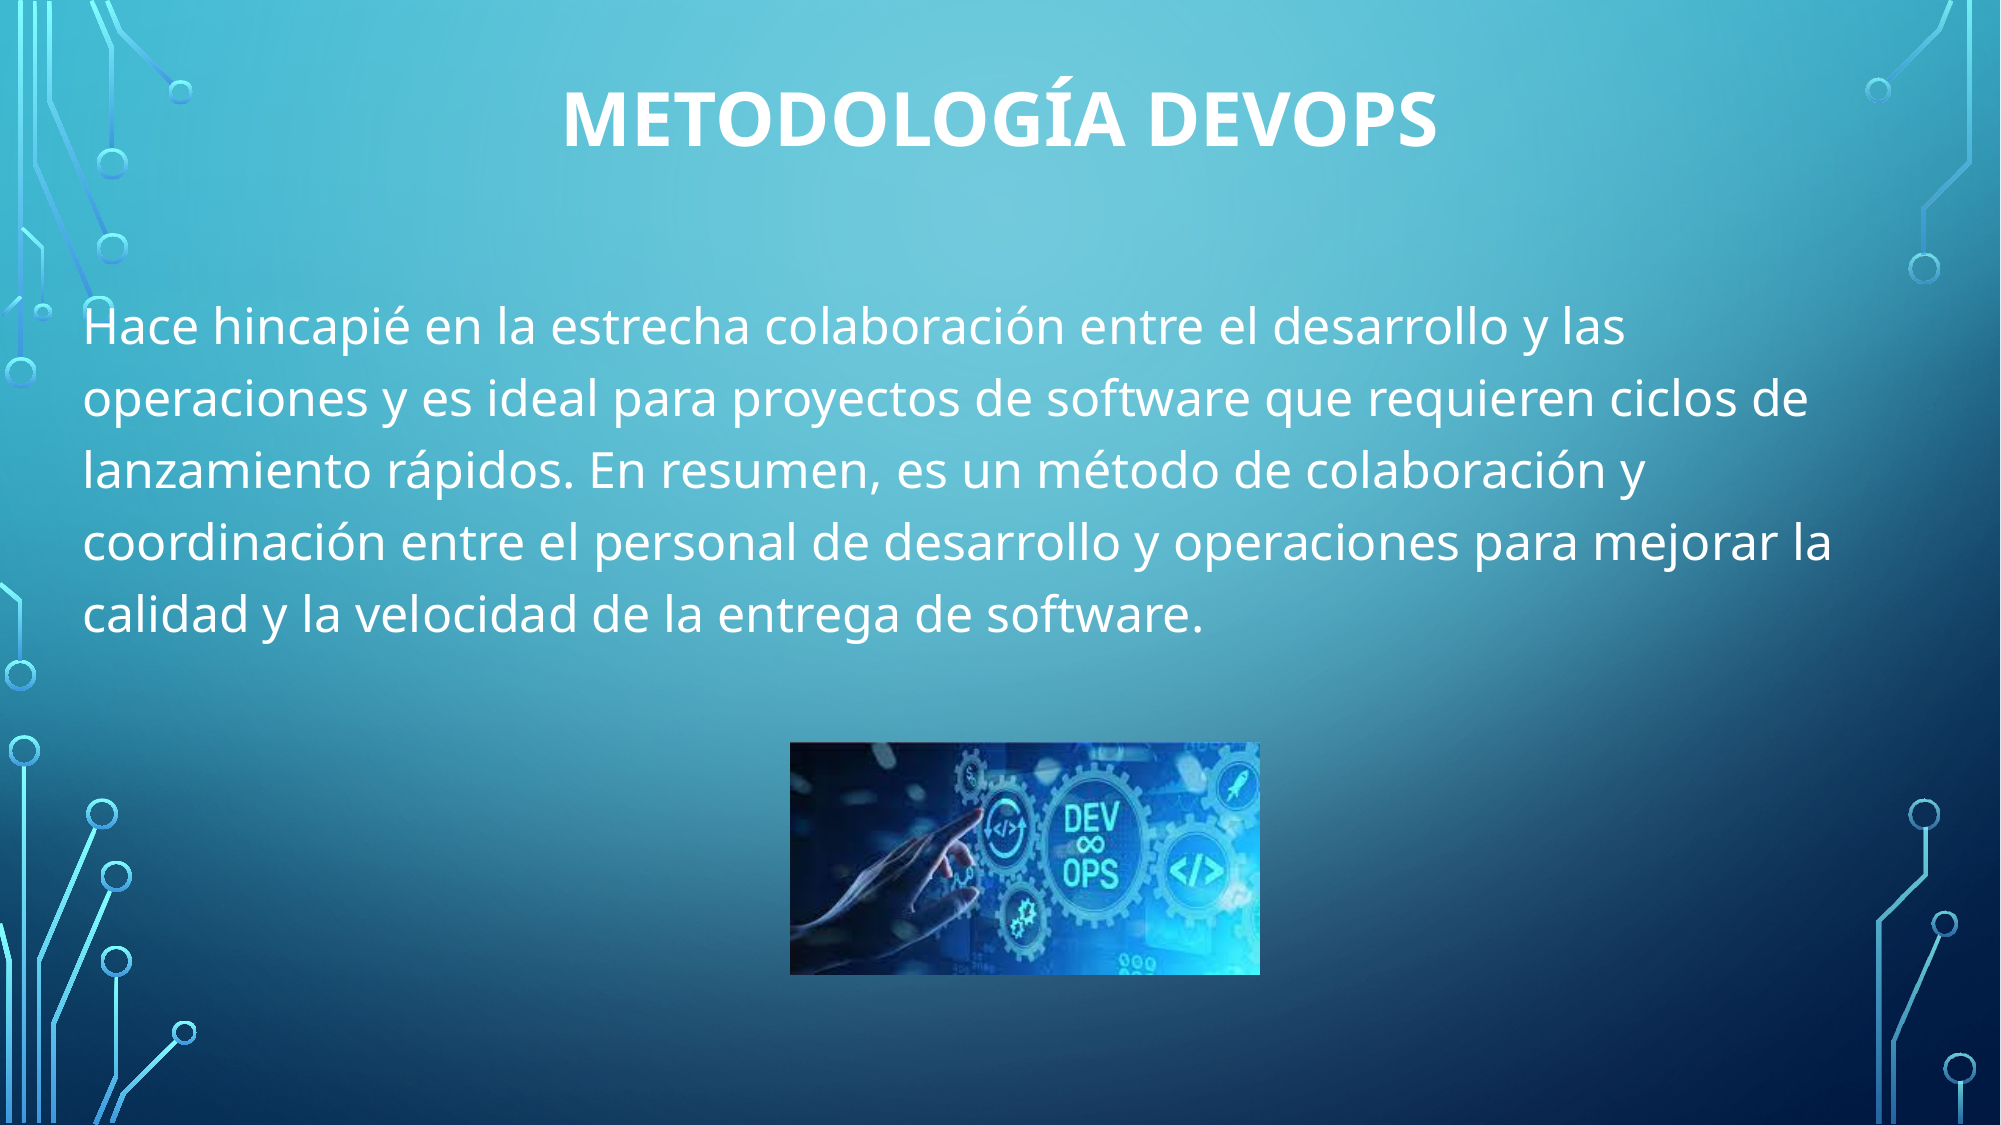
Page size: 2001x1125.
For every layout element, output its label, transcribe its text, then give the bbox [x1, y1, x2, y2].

picture [790, 742, 1260, 975]
title Metodología DevOps [137, 59, 1863, 275]
list Hace hincapié en la estrecha colaboración entre el desarrollo y las operaciones y es ideal para proyectos de software que requieren ciclos de lanzamiento rápidos. En resumen, es un método de colaboración y coordinación entre el personal de desarrollo y operaciones para mejorar la calidad y la velocidad de la entrega de software. [67, 275, 1935, 724]
picture [1119, 969, 1129, 975]
